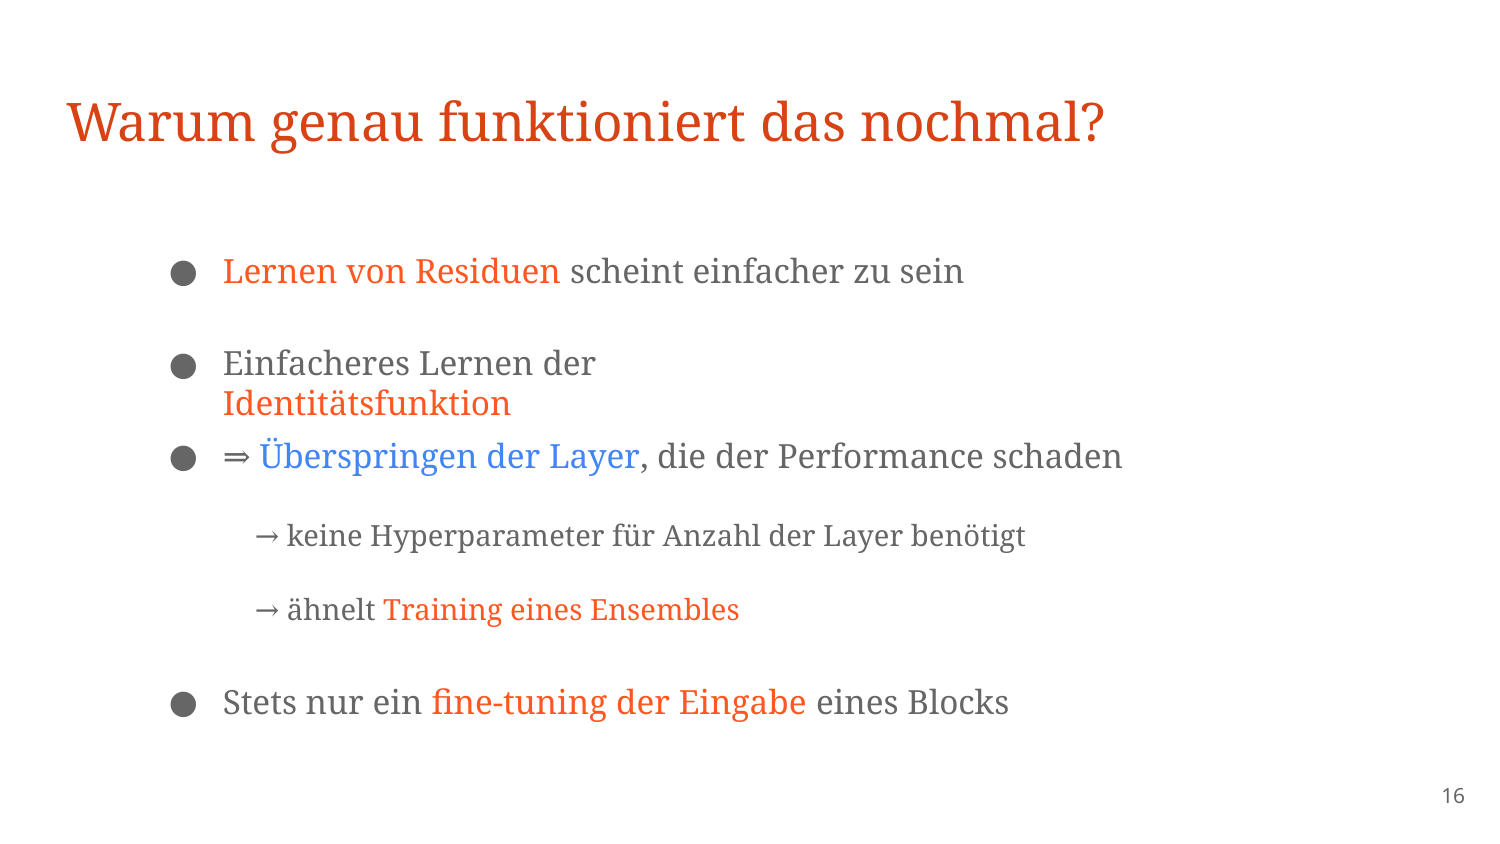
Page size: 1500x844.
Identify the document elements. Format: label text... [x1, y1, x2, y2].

text_box → keine Hyperparameter für Anzahl der Layer benötigt [239, 502, 1052, 567]
title Warum genau funktioniert das nochmal? [51, 72, 1449, 167]
slide_number ‹#› [1389, 764, 1480, 830]
text_box Stets nur ein fine-tuning der Eingabe eines Blocks [132, 666, 1311, 736]
text_box ⇒ Überspringen der Layer, die der Performance schaden [132, 419, 1288, 490]
text_box Einfacheres Lernen der Identitätsfunktion [132, 327, 907, 419]
text_box Lernen von Residuen scheint einfacher zu sein [132, 234, 981, 305]
text_box → ähnelt Training eines Ensembles [239, 575, 1000, 641]
